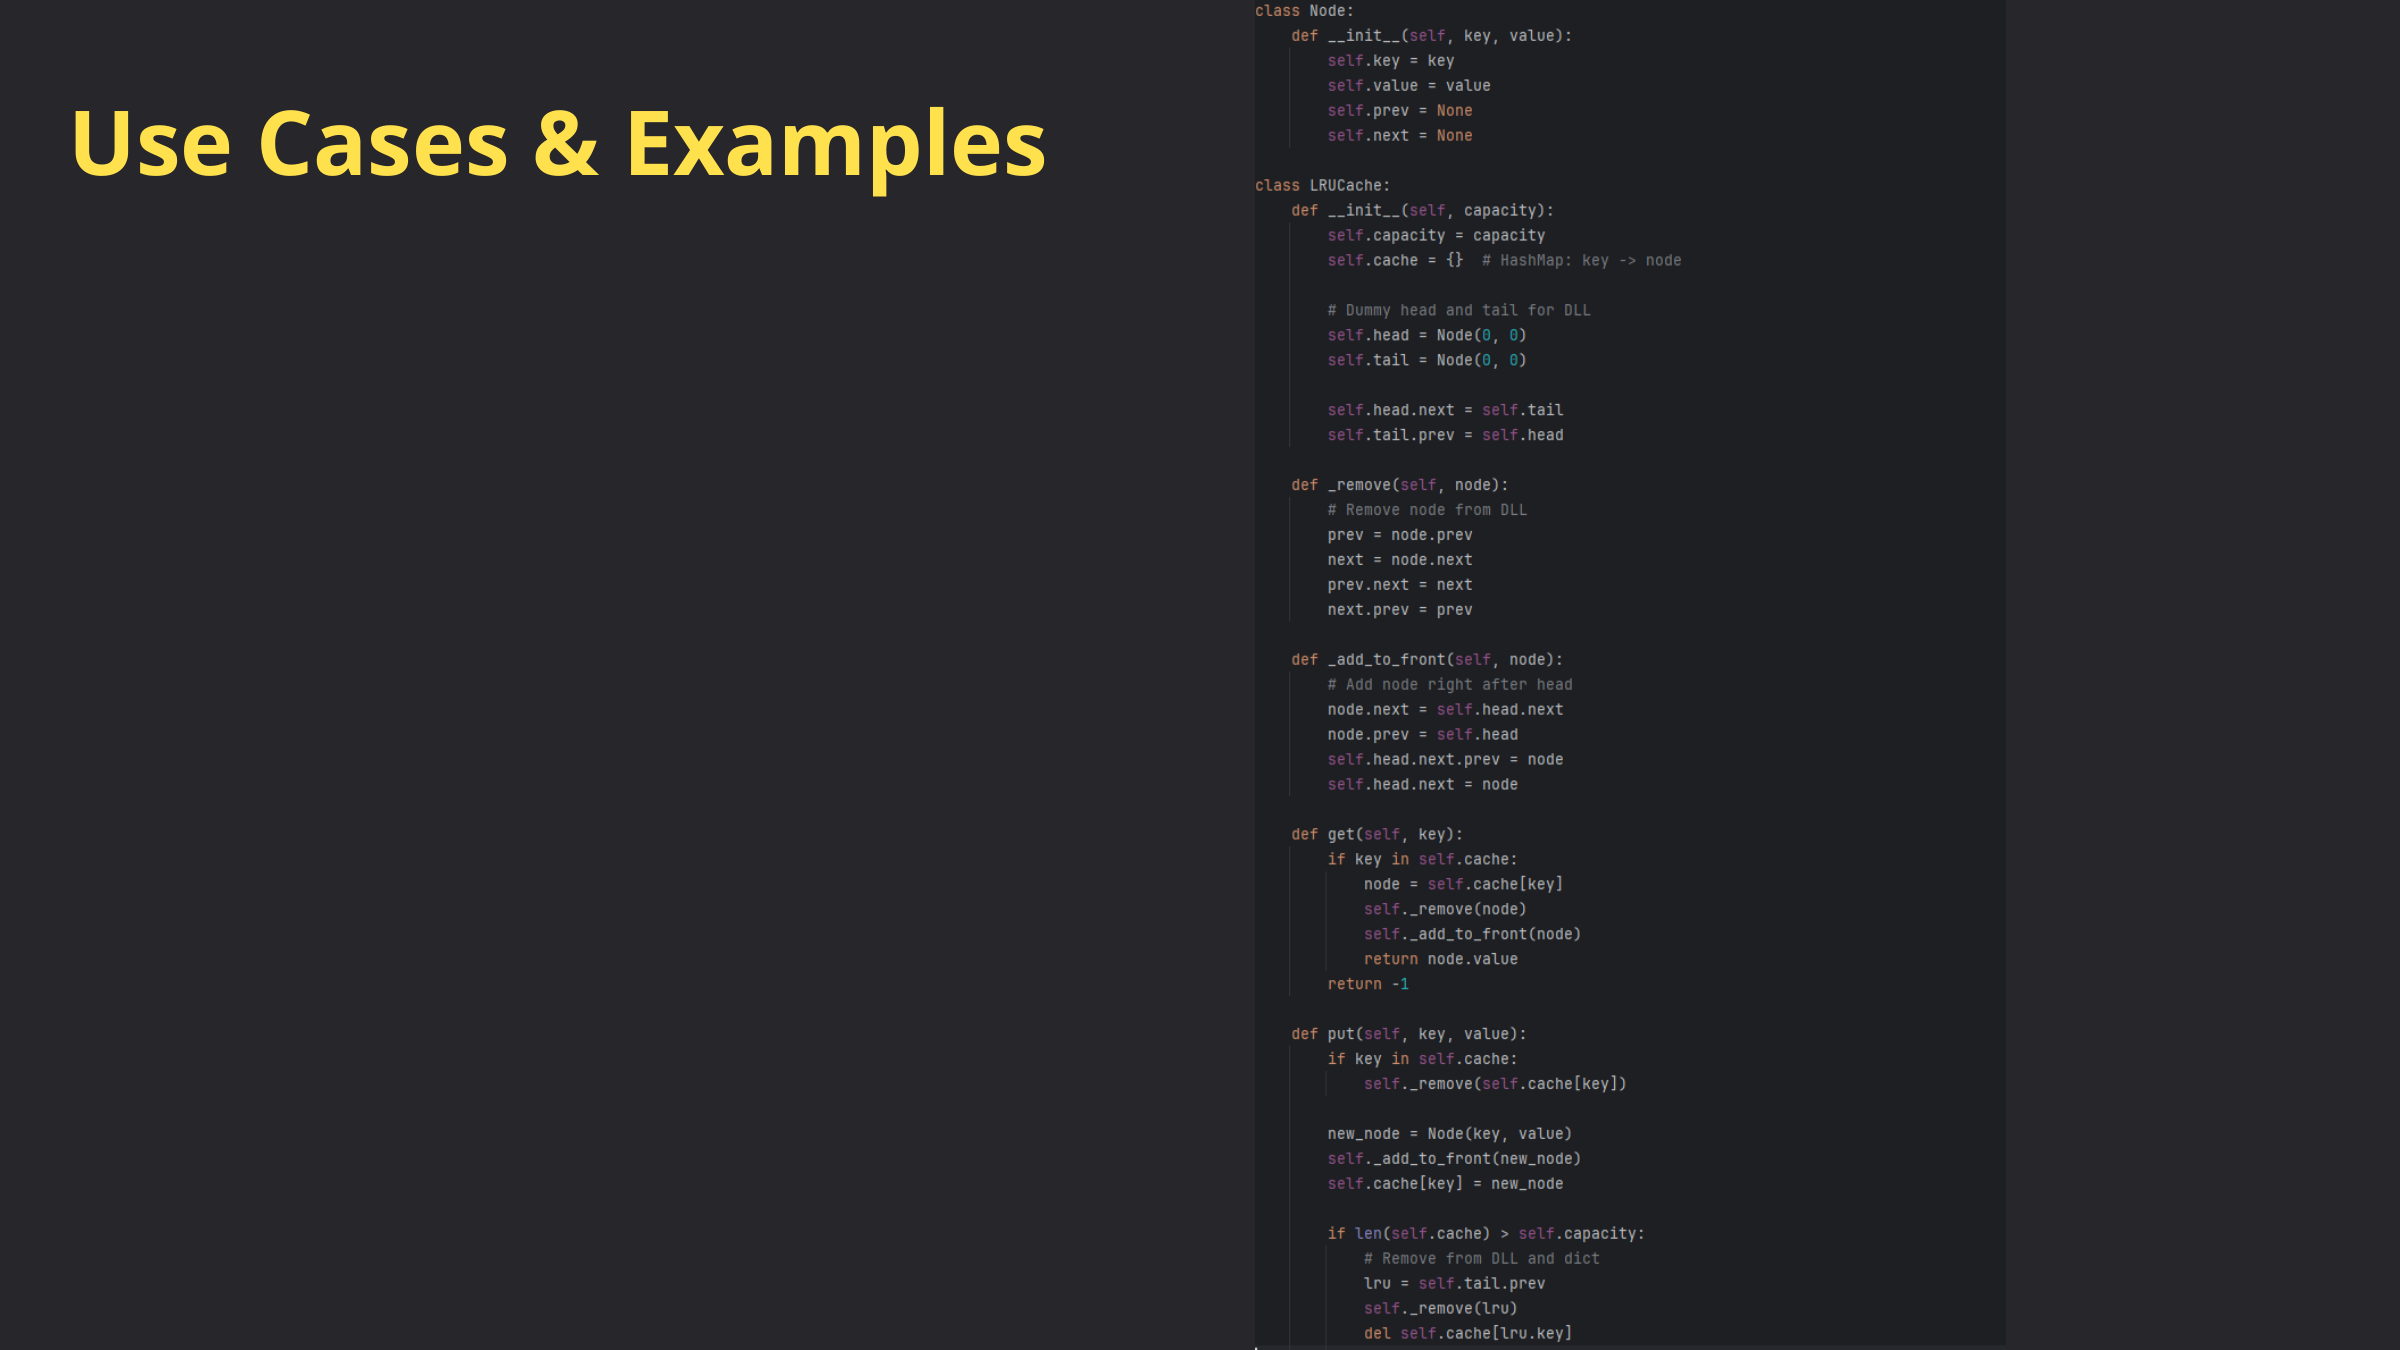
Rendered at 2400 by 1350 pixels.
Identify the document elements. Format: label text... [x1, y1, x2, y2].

picture [1255, 0, 2389, 1350]
text_box Use Cases & Examples [68, 81, 1119, 194]
